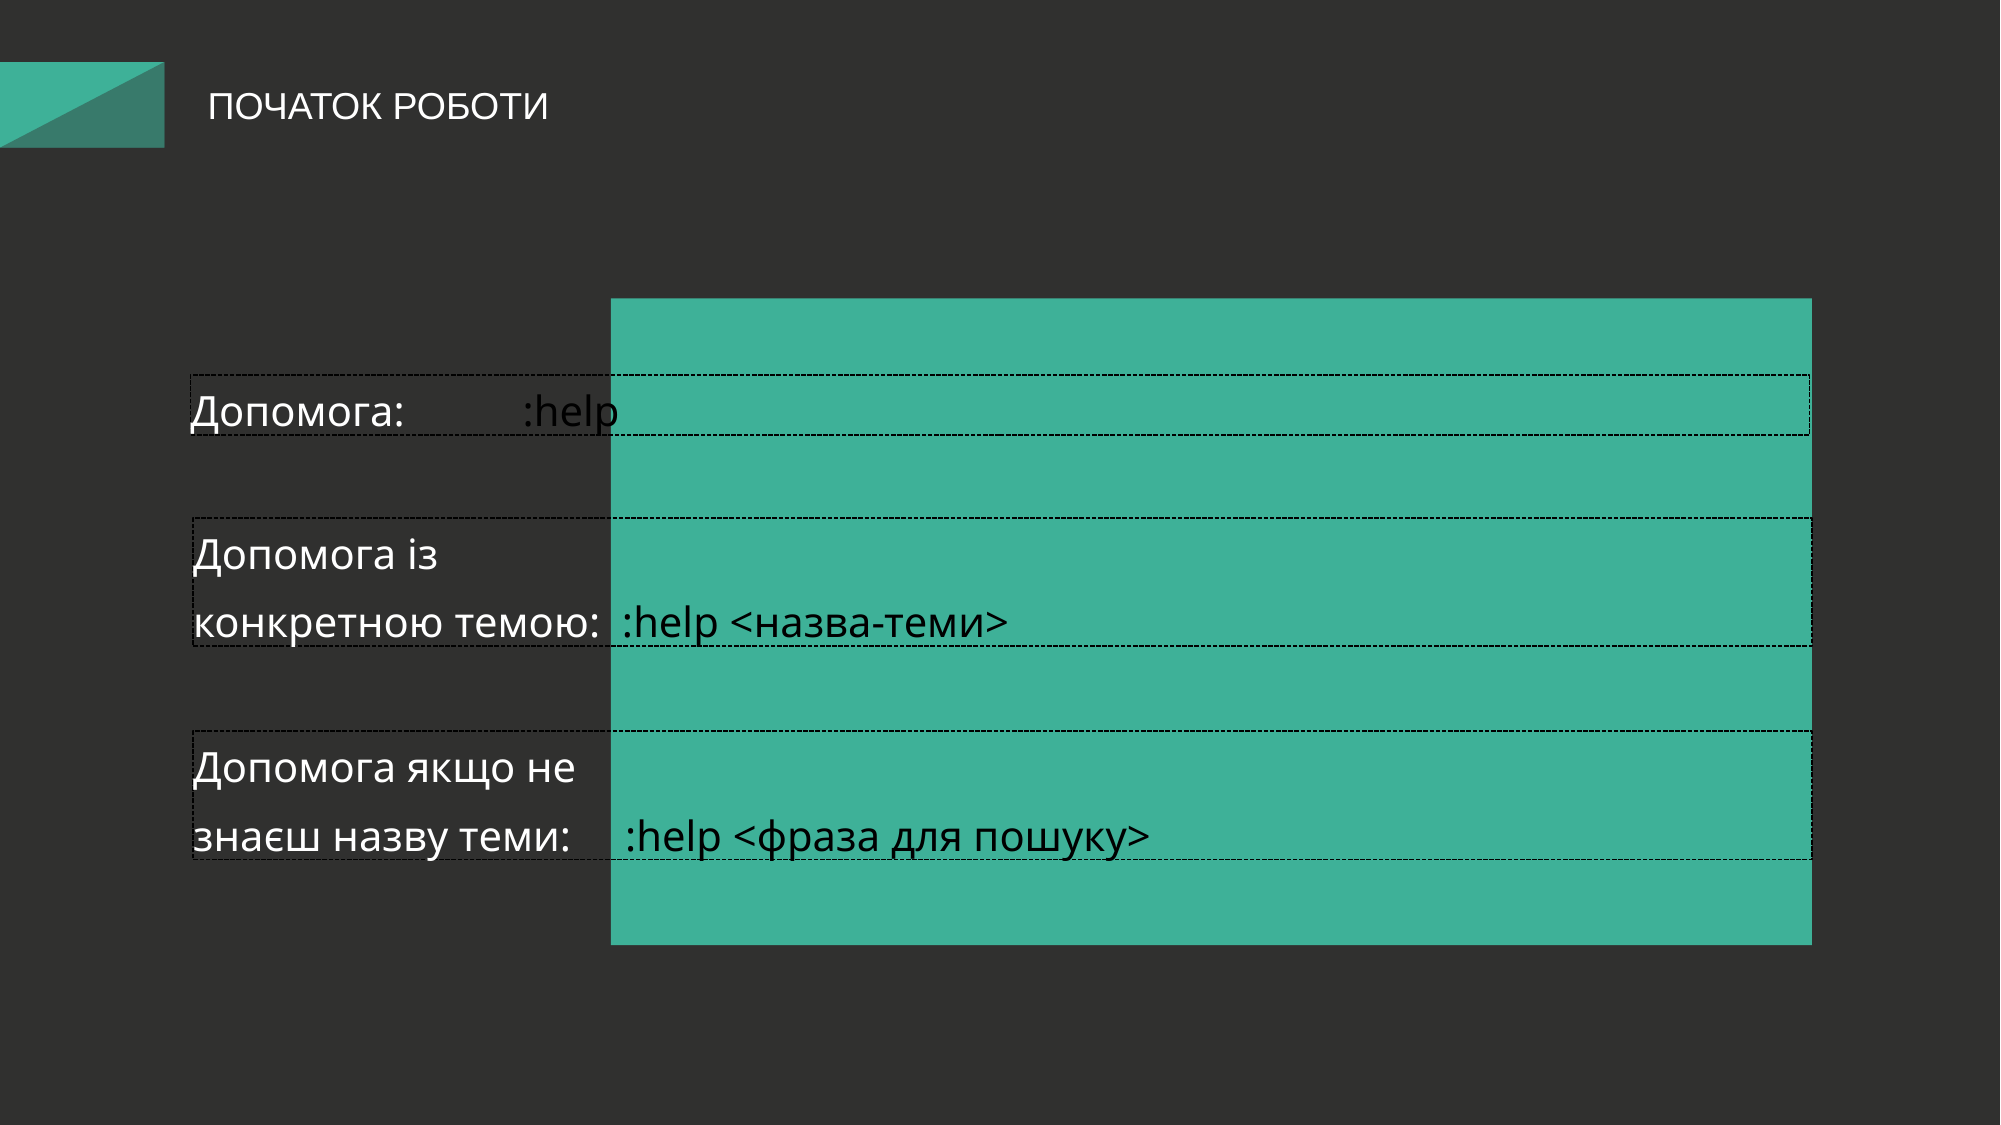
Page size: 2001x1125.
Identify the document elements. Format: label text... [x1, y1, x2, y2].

text_box Допомога якщо не знаєш назву теми: :help <фраза для пошуку> [193, 731, 1813, 860]
text_box [610, 647, 1812, 731]
text_box [610, 298, 1812, 517]
text_box ПОЧАТОК РОБОТИ [192, 74, 565, 135]
text_box Допомога: :help [190, 375, 1810, 436]
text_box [0, 61, 165, 148]
text_box Допомога із конкретною темою: :help <назва-теми> [193, 517, 1813, 647]
text_box [610, 860, 1812, 946]
